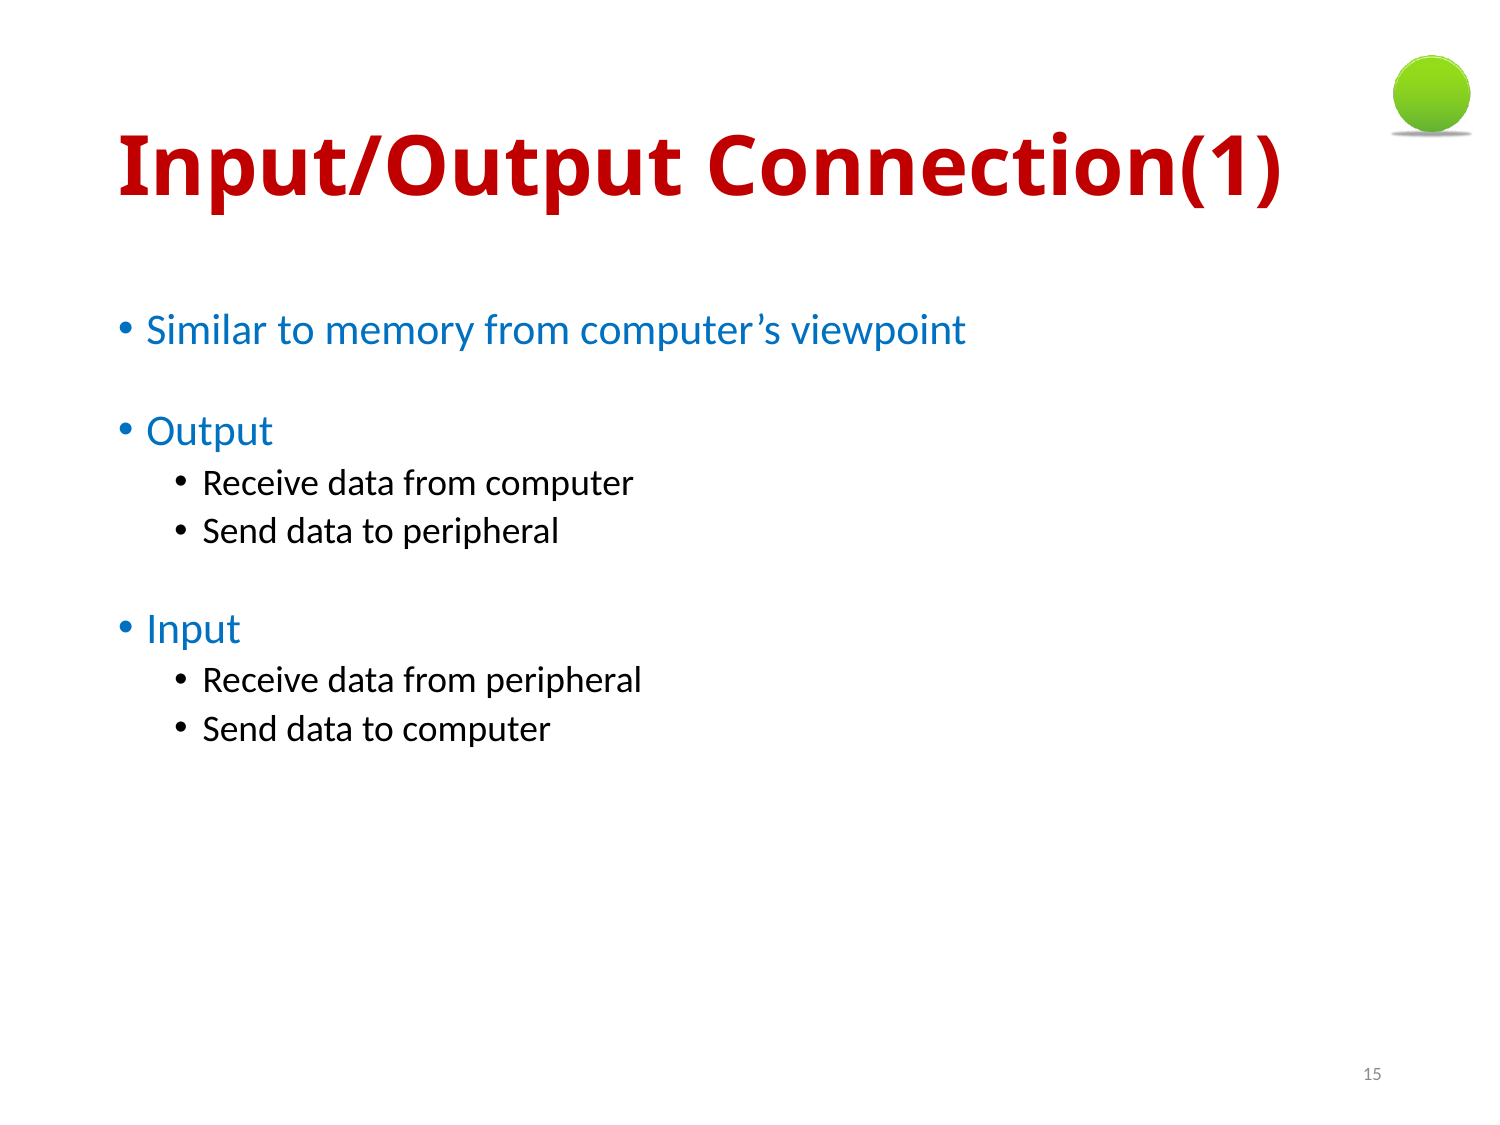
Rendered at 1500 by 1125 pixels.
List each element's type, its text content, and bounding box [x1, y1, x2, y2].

picture [1389, 54, 1473, 138]
slide_number 15 [1059, 1042, 1397, 1103]
list Similar to memory from computer’s viewpoint Output Receive data from computer Send data to peripheral Input Receive data from peripheral Send data to computer [103, 299, 1397, 1014]
title Input/Output Connection(1) [103, 59, 1397, 278]
